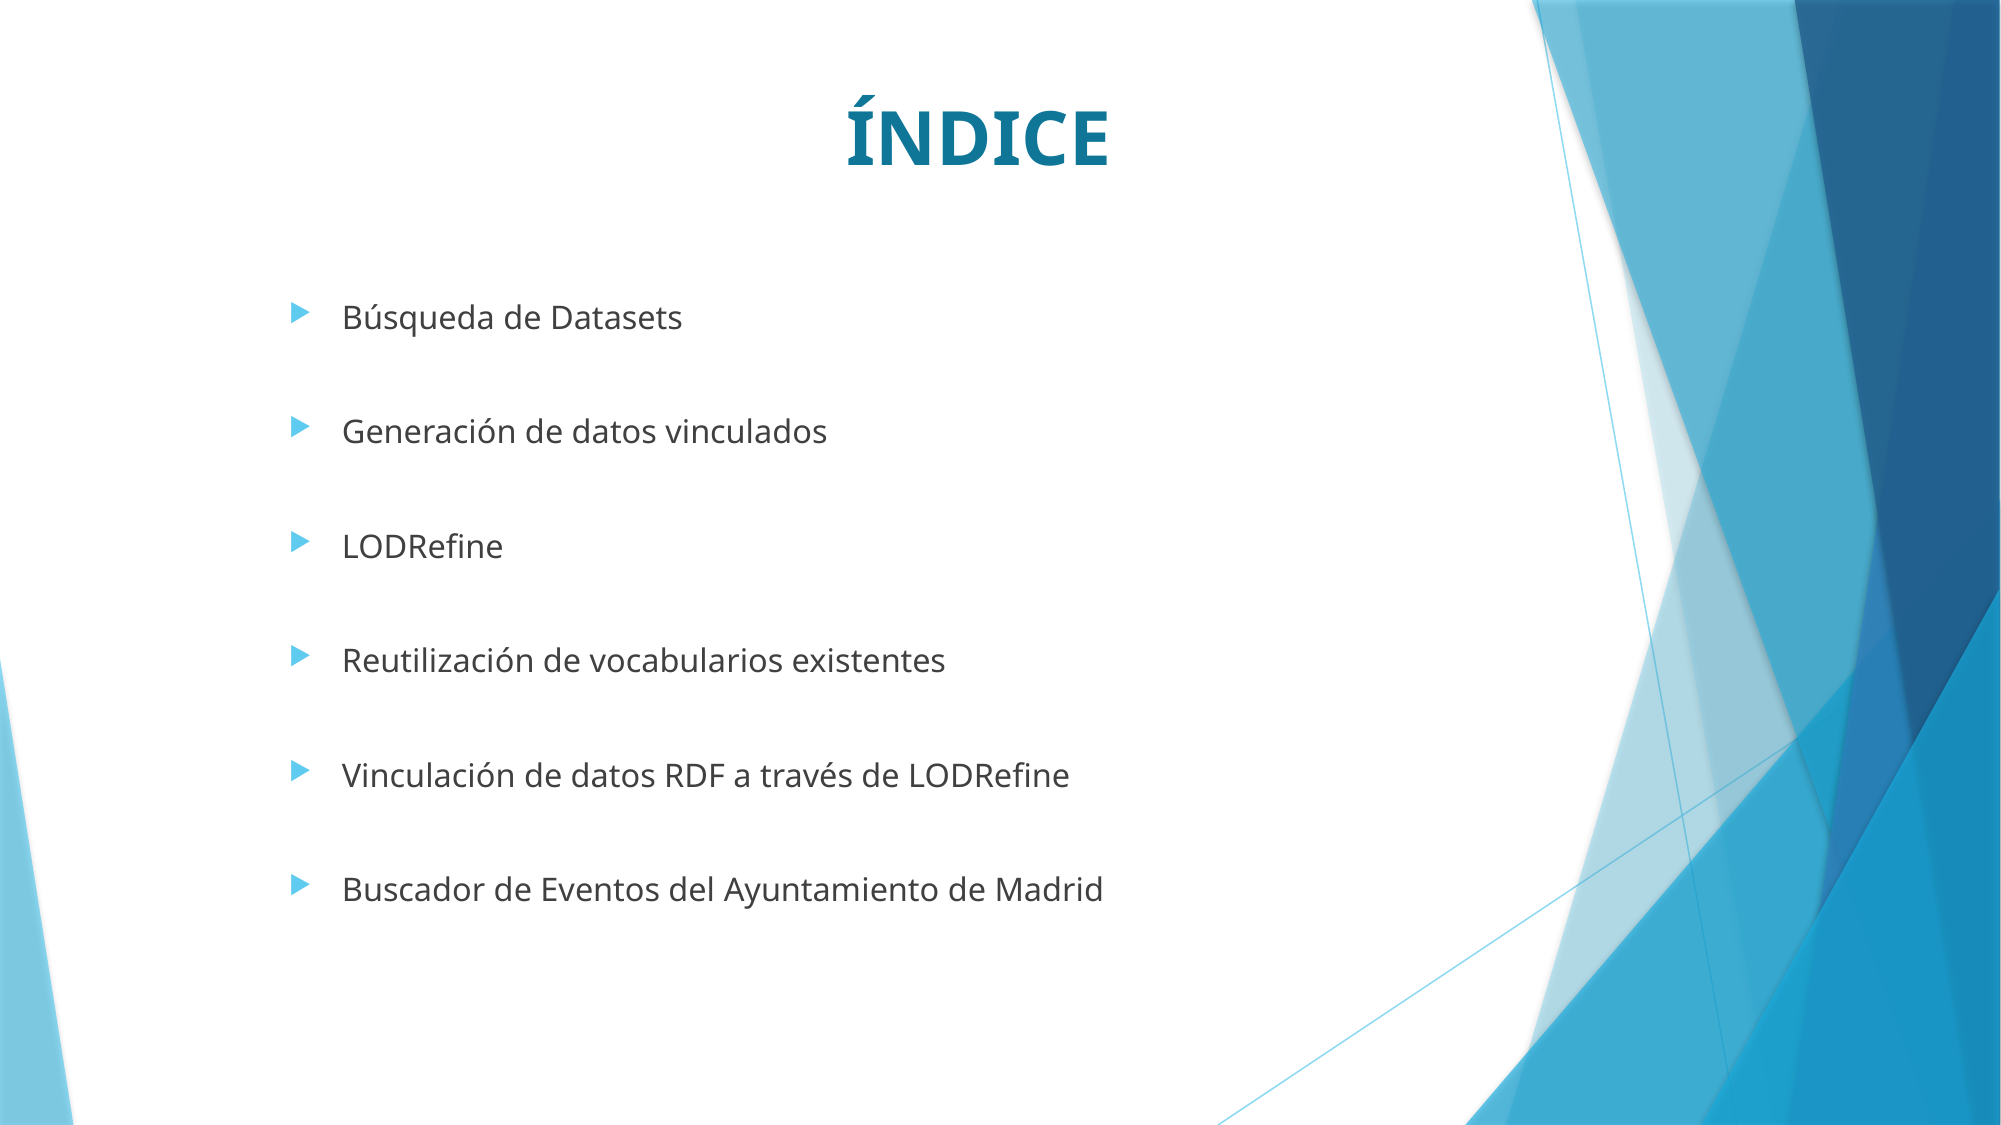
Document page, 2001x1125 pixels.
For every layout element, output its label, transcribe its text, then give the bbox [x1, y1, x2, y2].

list Búsqueda de Datasets Generación de datos vinculados LODRefine Reutilización de vocabularios existentes Vinculación de datos RDF a través de LODRefine Buscador de Eventos del Ayuntamiento de Madrid [273, 289, 1685, 920]
title ÍNDICE [273, 82, 1685, 225]
